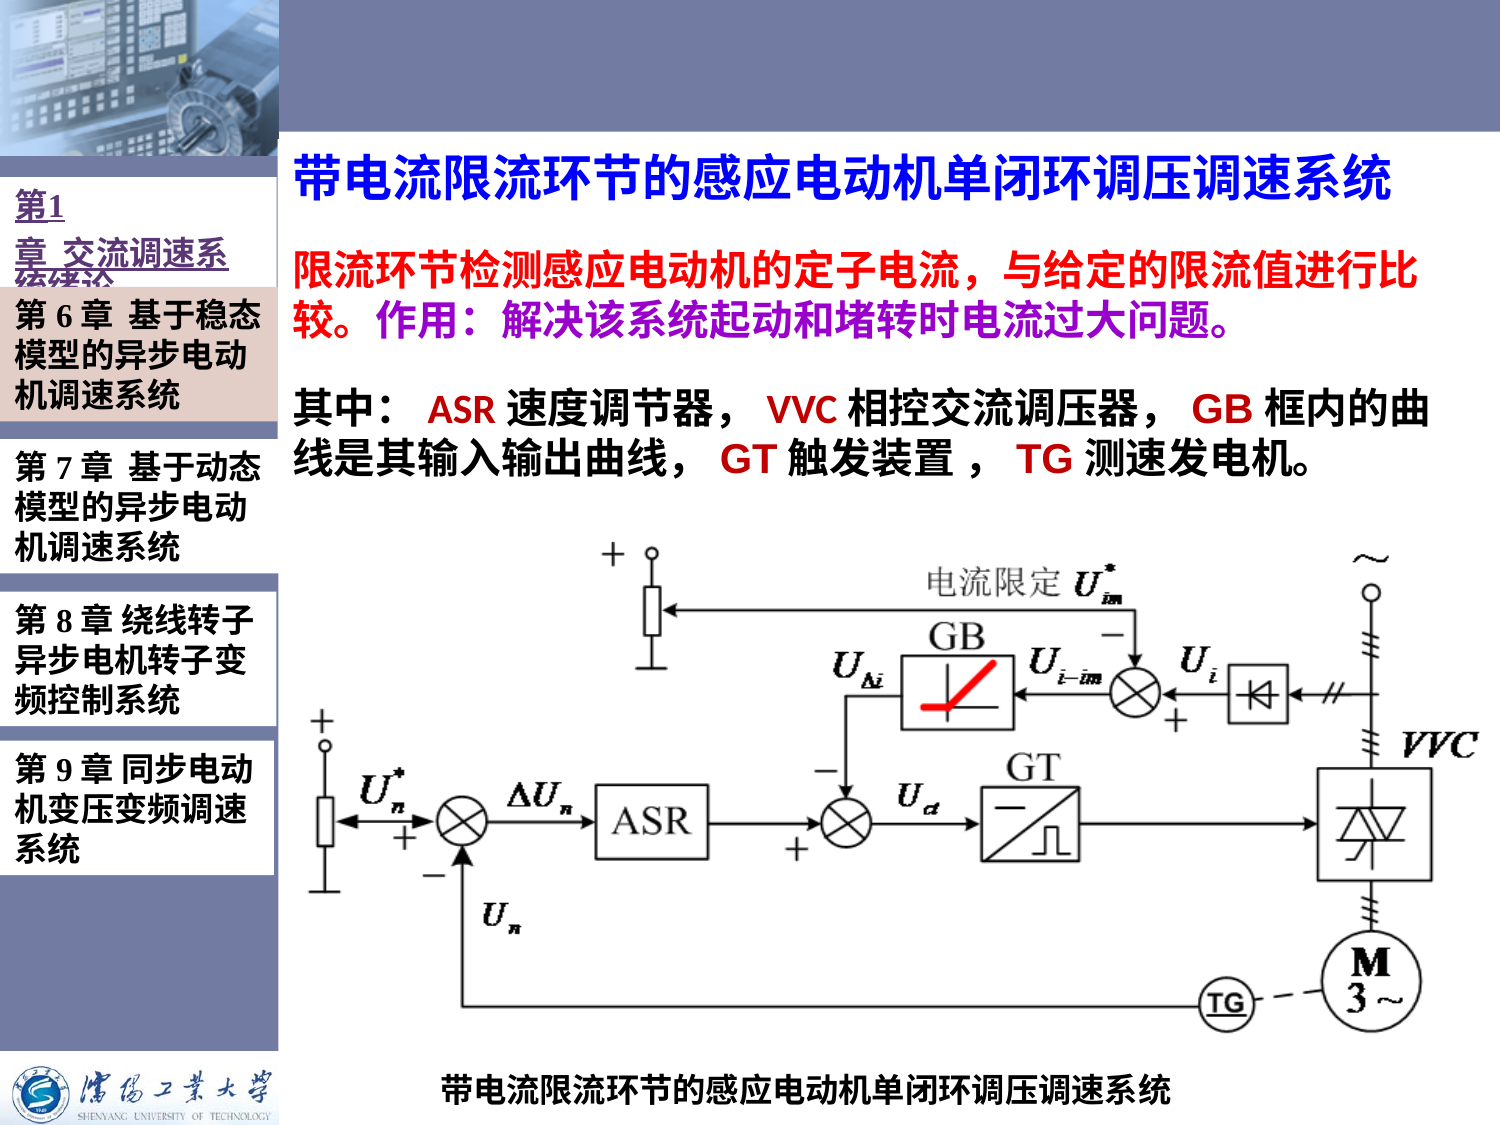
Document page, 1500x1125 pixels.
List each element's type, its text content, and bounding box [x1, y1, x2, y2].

picture [288, 515, 1495, 1059]
picture [0, 1051, 279, 1125]
text_box 第8章 绕线转子异步电机转子变频控制系统 [0, 591, 277, 727]
text_box 第7章 基于动态模型的异步电动机调速系统 [0, 439, 280, 574]
text_box 第6章 基于稳态模型的异步电动机调速系统 [0, 286, 278, 422]
text_box 带电流限流环节的感应电动机单闭环调压调速系统 限流环节检测感应电动机的定子电流，与给定的限流值进行比较。作用：解决该系统起动和堵转时电流过大问题。 其中：ASR速度调节器，VVC相控交流调压器，GB框内的曲线是其输入输出曲线，GT触发装置 ，TG测速发电机。 [277, 139, 1483, 489]
picture [0, 0, 279, 156]
text_box 第9章 同步电动机变压变频调速系统 [0, 740, 274, 876]
text_box 第1章 交流调速系统绪论 [0, 177, 277, 286]
text_box 带电流限流环节的感应电动机单闭环调压调速系统 [425, 1067, 1258, 1117]
